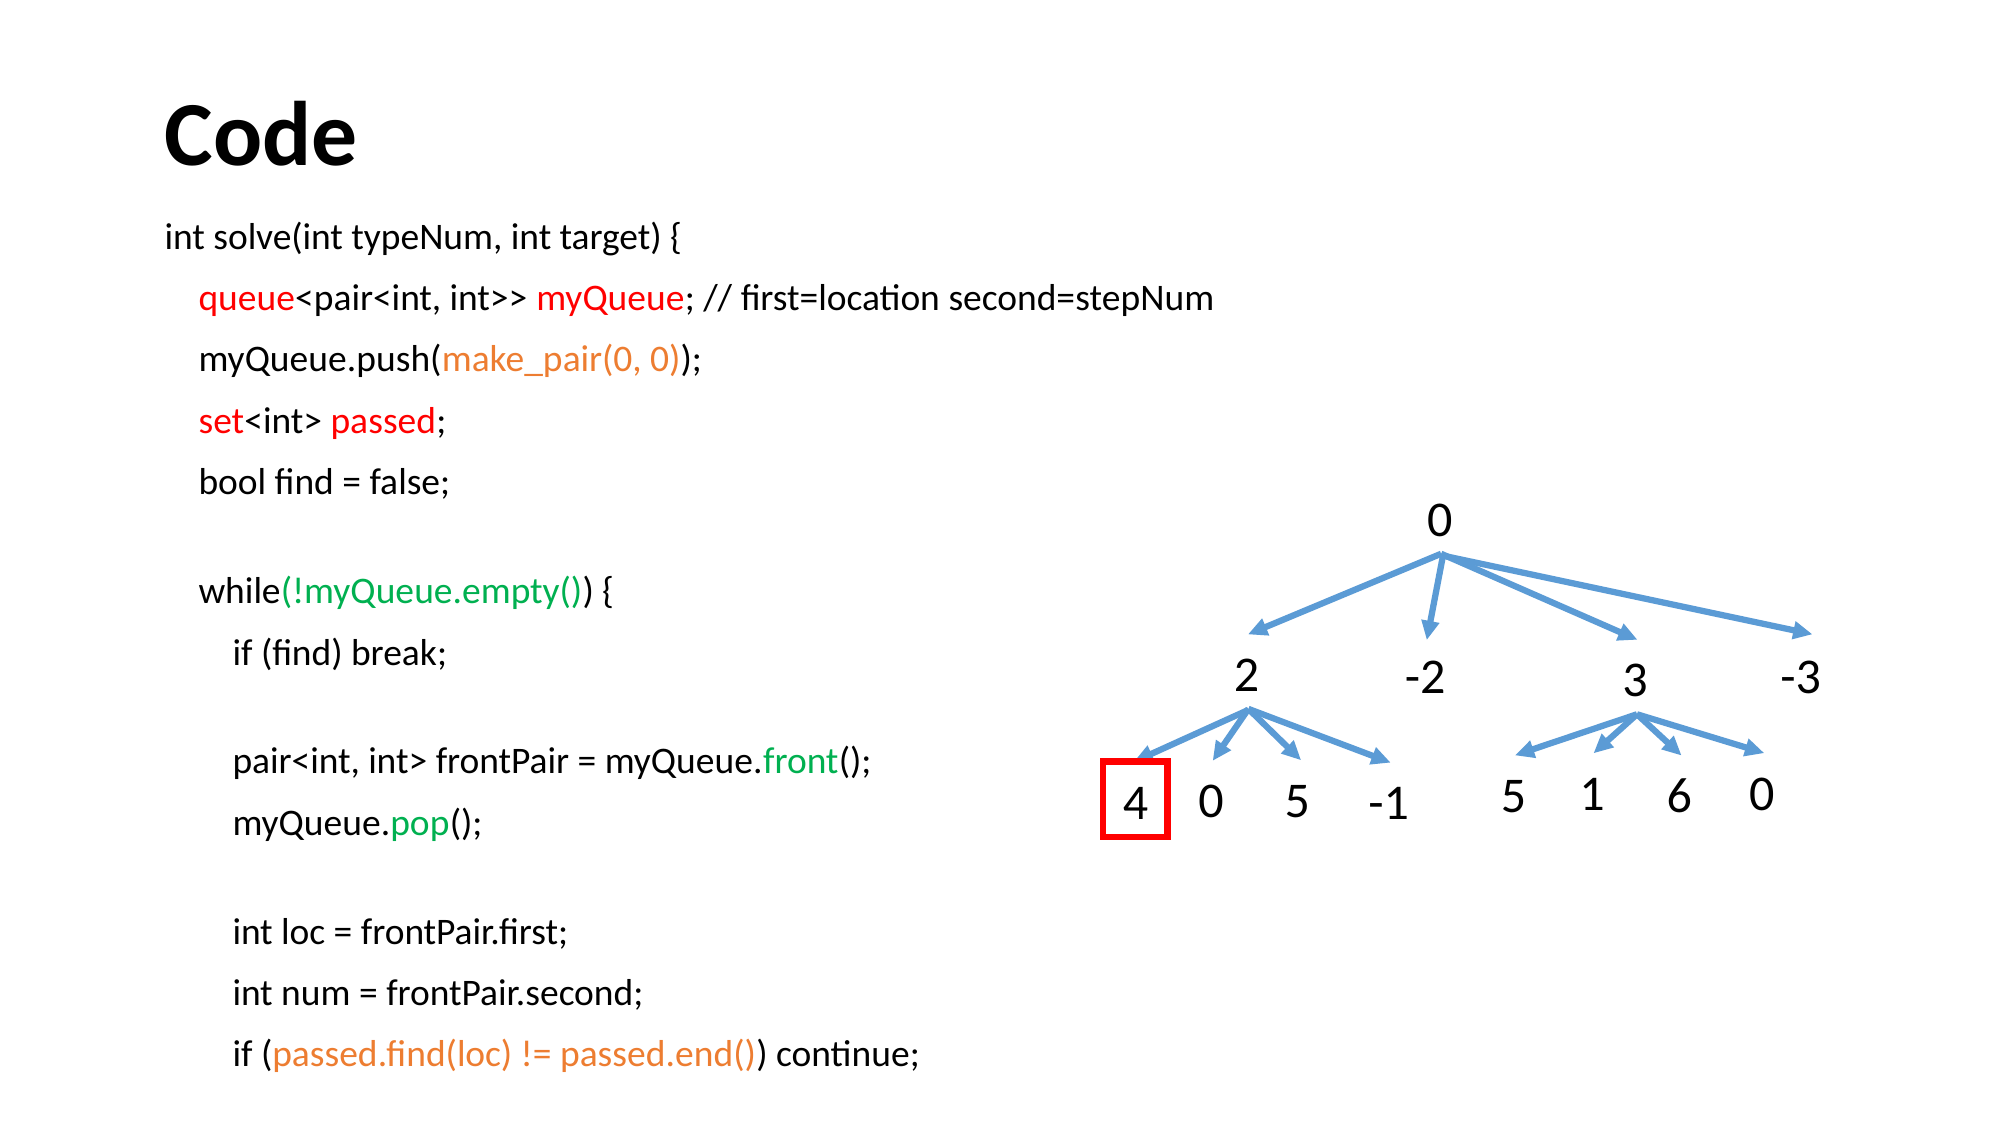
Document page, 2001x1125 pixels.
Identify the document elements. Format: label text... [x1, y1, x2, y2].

text_box [1262, 763, 1321, 838]
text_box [1637, 715, 1682, 756]
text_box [1248, 709, 1391, 763]
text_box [1443, 635, 1638, 640]
list int solve(int typeNum, int target) { queue<pair<int, int>> myQueue; // first=location second=stepNum myQueue.push(make_pair(0, 0)); set<int> passed; bool find = false; while(!myQueue.empty()) { if (find) break; pair<int, int> frontPair = myQueue.front(); myQueue.pop(); int loc = frontPair.first; int num = frontPair.second; if (passed.find(loc) != passed.end()) continue; [149, 209, 1875, 1063]
text_box 3 [1607, 639, 1667, 715]
text_box 0 [1412, 478, 1470, 554]
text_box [1212, 709, 1248, 761]
text_box -1 [1353, 762, 1427, 838]
text_box 6 [1651, 755, 1711, 830]
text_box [1682, 715, 1764, 753]
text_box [1134, 709, 1248, 762]
text_box -2 [1390, 636, 1469, 711]
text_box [1426, 555, 1443, 640]
text_box 0 [1183, 762, 1243, 836]
text_box [1102, 760, 1134, 838]
text_box [1164, 762, 1168, 838]
text_box 0 [1734, 752, 1794, 828]
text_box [1248, 554, 1441, 635]
text_box -3 [1765, 636, 1844, 712]
text_box 1 [1564, 756, 1624, 828]
title Code [149, 26, 1875, 209]
text_box 4 [1108, 762, 1164, 838]
text_box 5 [1486, 755, 1545, 830]
text_box 5 [1269, 763, 1332, 835]
text_box 2 [1219, 634, 1278, 709]
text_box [1515, 715, 1637, 756]
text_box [1443, 555, 1812, 635]
